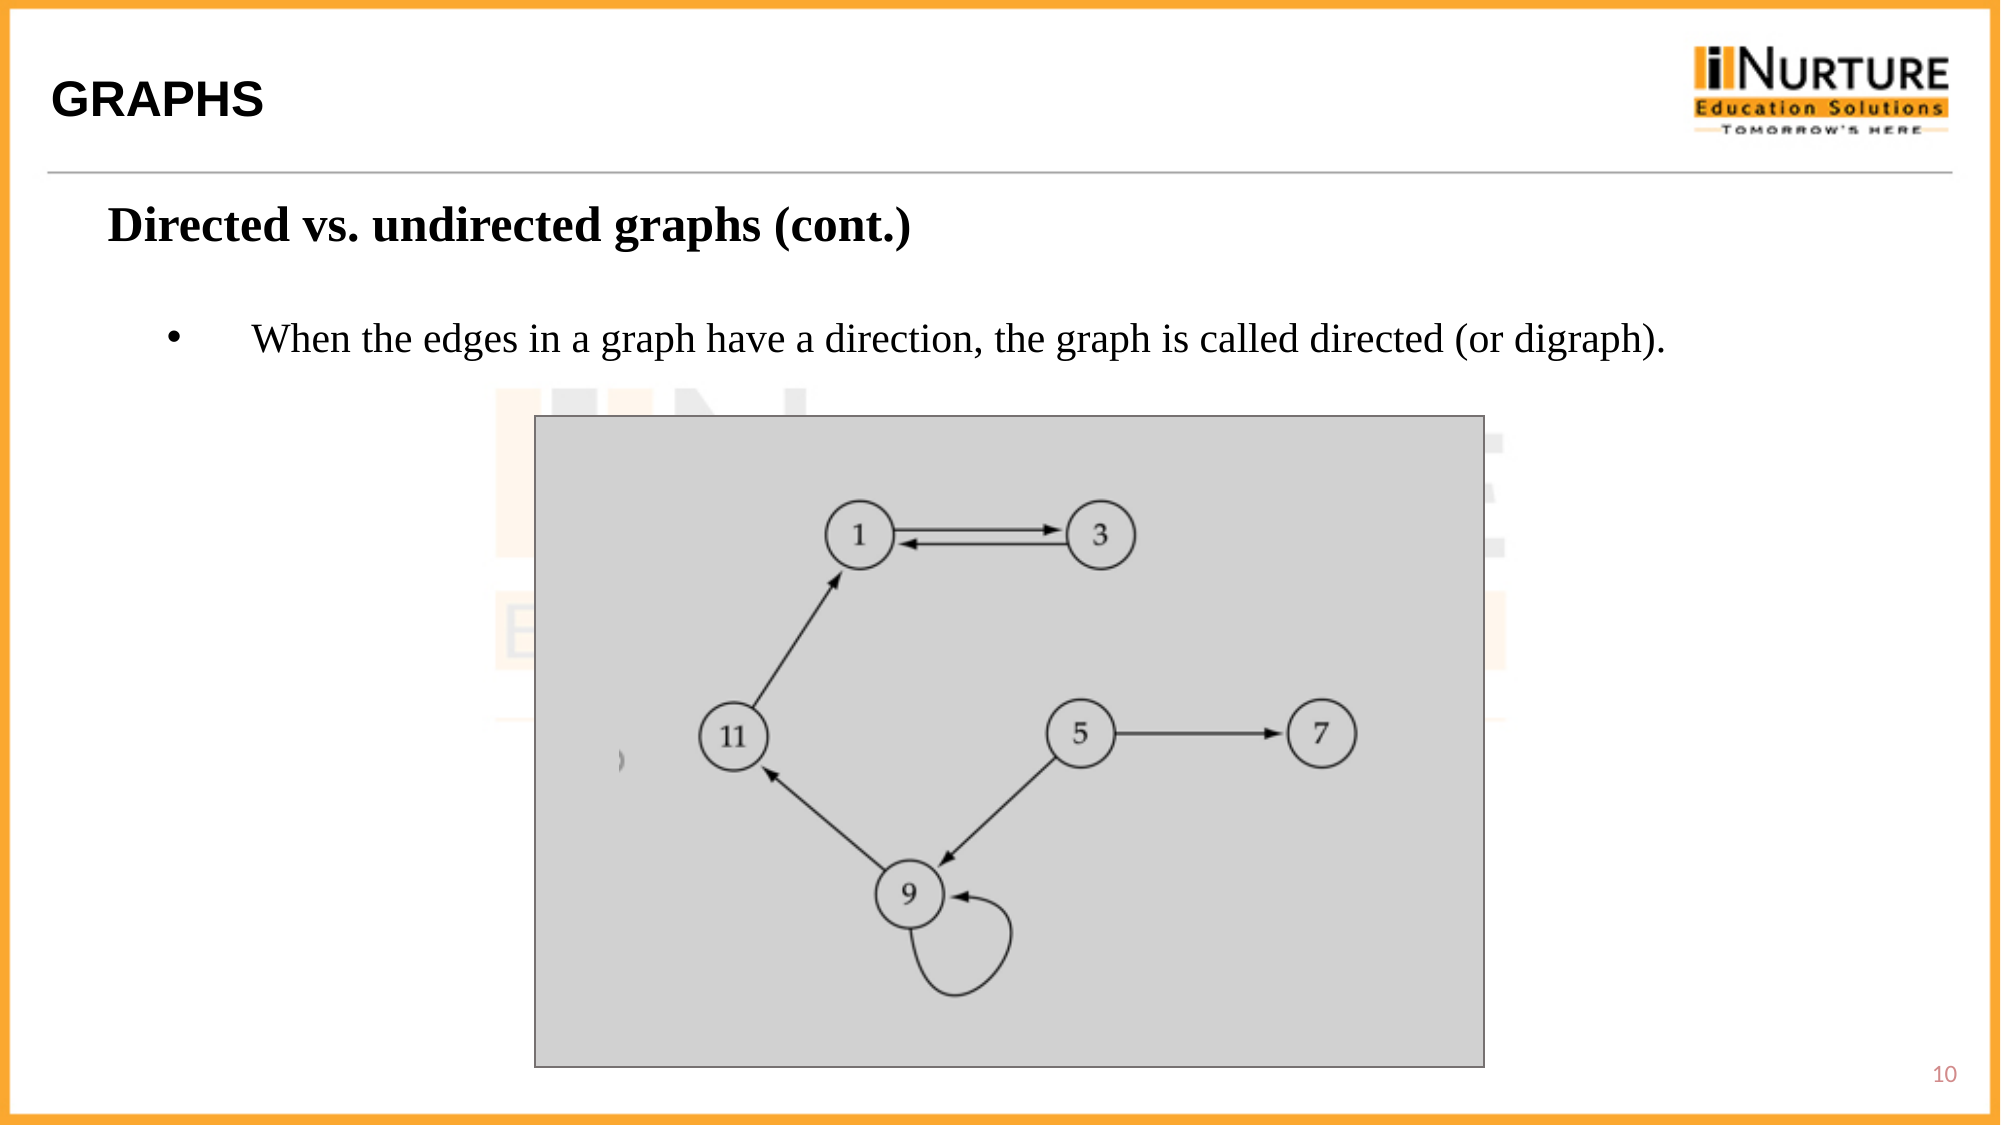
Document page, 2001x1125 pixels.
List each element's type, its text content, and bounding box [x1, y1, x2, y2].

slide_number 10 [1901, 1042, 1973, 1103]
text_box Directed vs. undirected graphs (cont.) When the edges in a graph have a direction, the graph is called directed (or digraph). [33, 183, 1973, 419]
text_box [534, 415, 1485, 1068]
text_box GRAPHS [33, 59, 1716, 134]
picture [0, 0, 2001, 1125]
